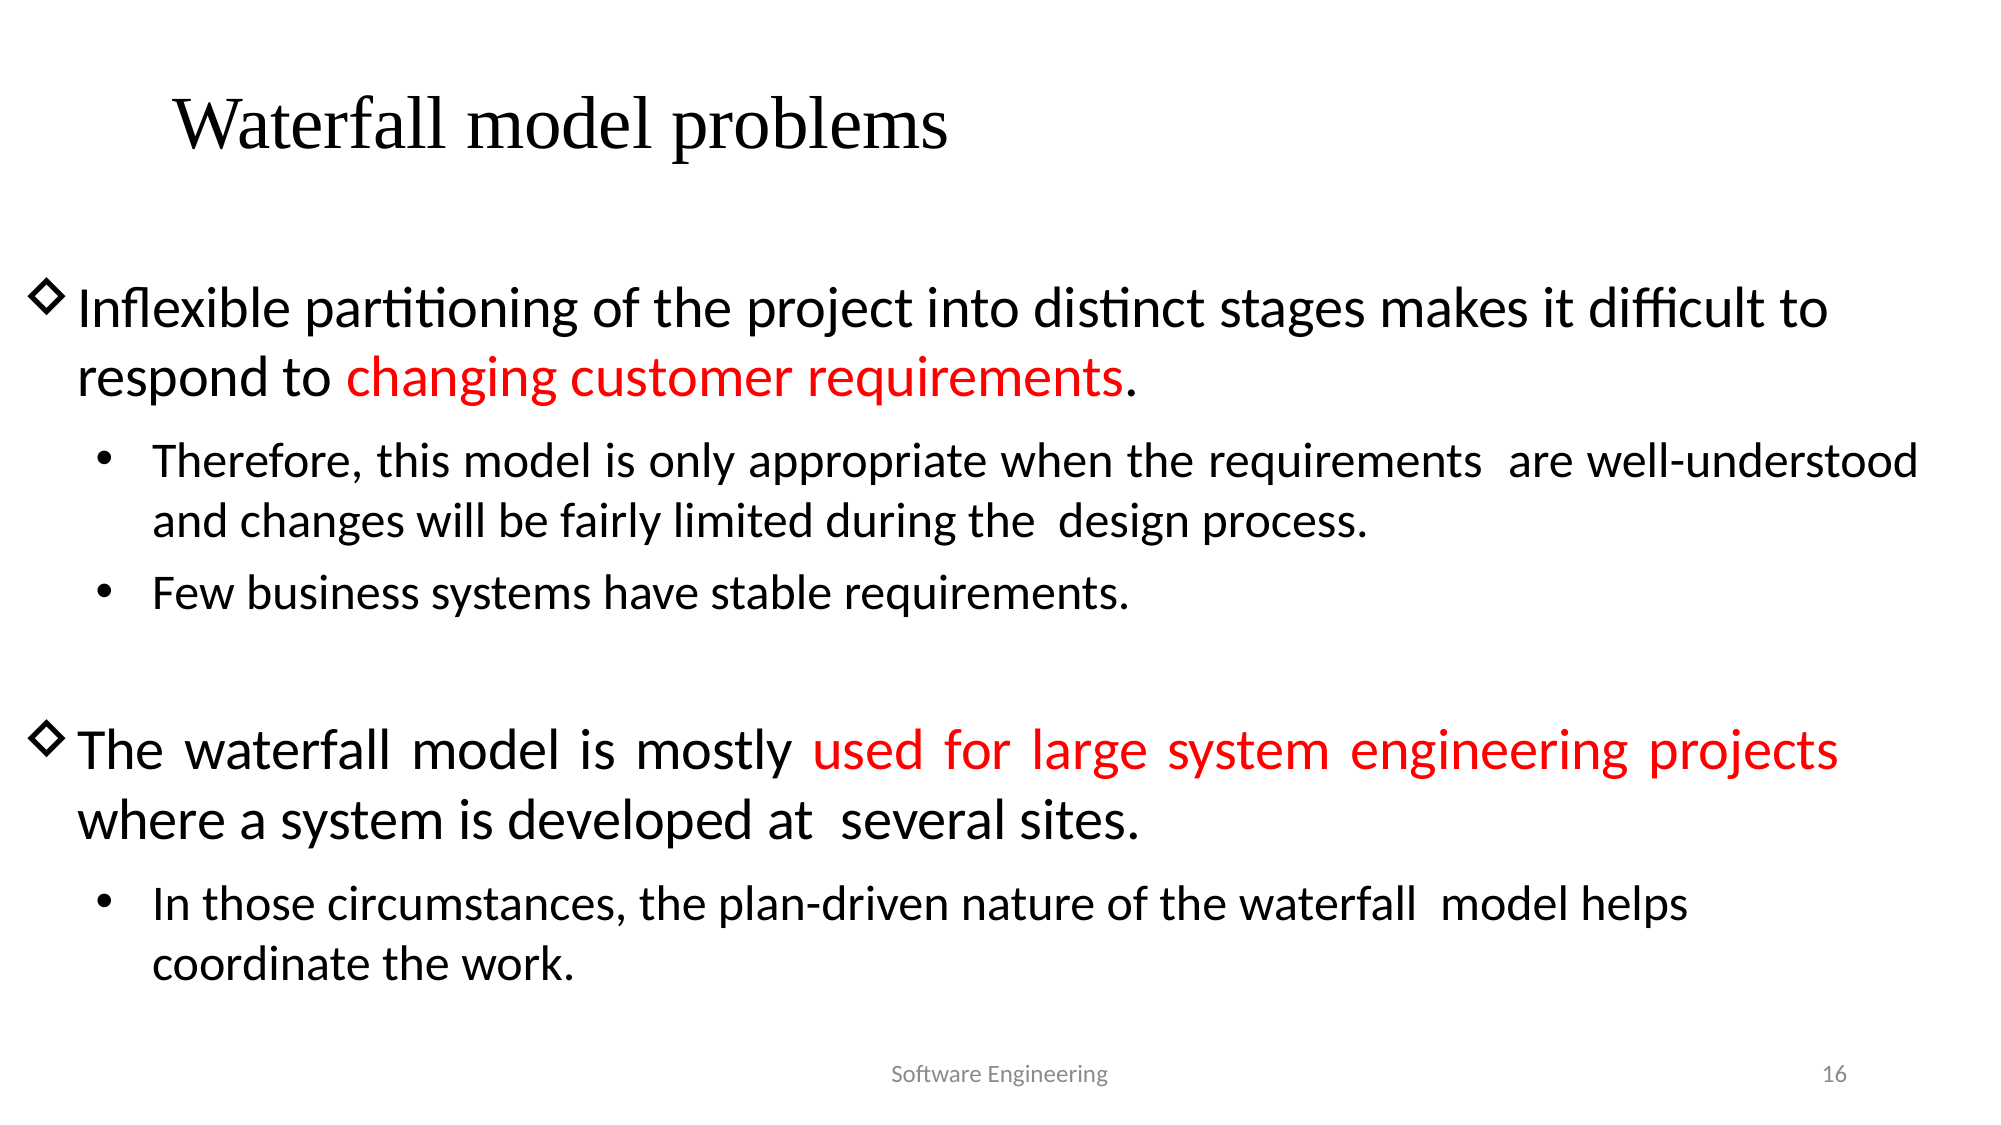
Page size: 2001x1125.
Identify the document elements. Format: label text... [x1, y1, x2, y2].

title Waterfall model problems [170, 0, 1371, 164]
text_box Inflexible partitioning of the project into distinct stages makes it difficult to respond to changing customer requirements. Therefore, this model is only appropriate when the requirements are well-understood and changes will be fairly limited during the design process. Few business systems have stable requirements. The waterfall model is mostly used for large system engineering projects where a system is developed at several sites. In those circumstances, the plan-driven nature of the waterfall model helps coordinate the work. [18, 266, 1921, 991]
footer Software Engineering [662, 1042, 1338, 1103]
slide_number 16 [1412, 1042, 1863, 1103]
